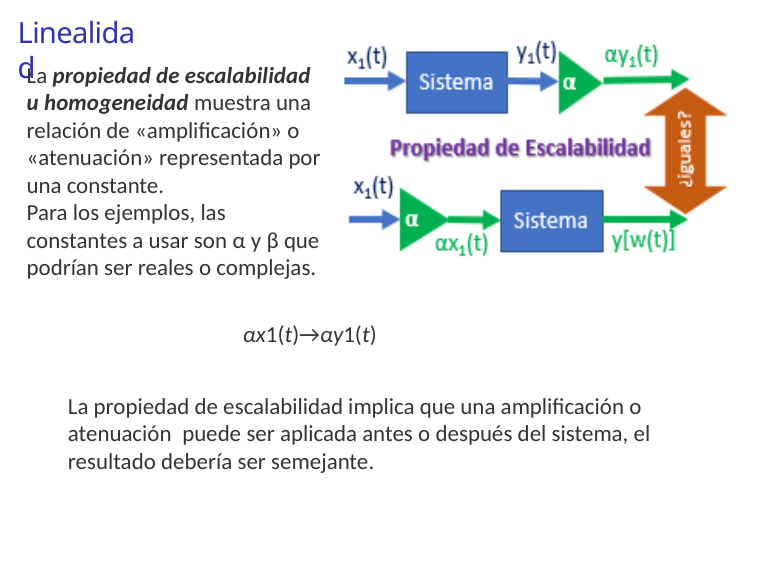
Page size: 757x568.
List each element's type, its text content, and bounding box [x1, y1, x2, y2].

picture [340, 31, 729, 270]
text_box La propiedad de escalabilidad implica que una amplificación o atenuación puede ser aplicada antes o después del sistema, el resultado debería ser semejante. [53, 383, 704, 481]
text_box αx1​(t)→αy1​(t) [228, 311, 494, 354]
title Linealidad [15, 11, 143, 53]
text_box La propiedad de escalabilidad u homogeneidad muestra una relación de «amplificación» o «atenuación» representada por una constante. Para los ejemplos, las constantes a usar son α y β que podrían ser reales o complejas. [11, 53, 341, 288]
